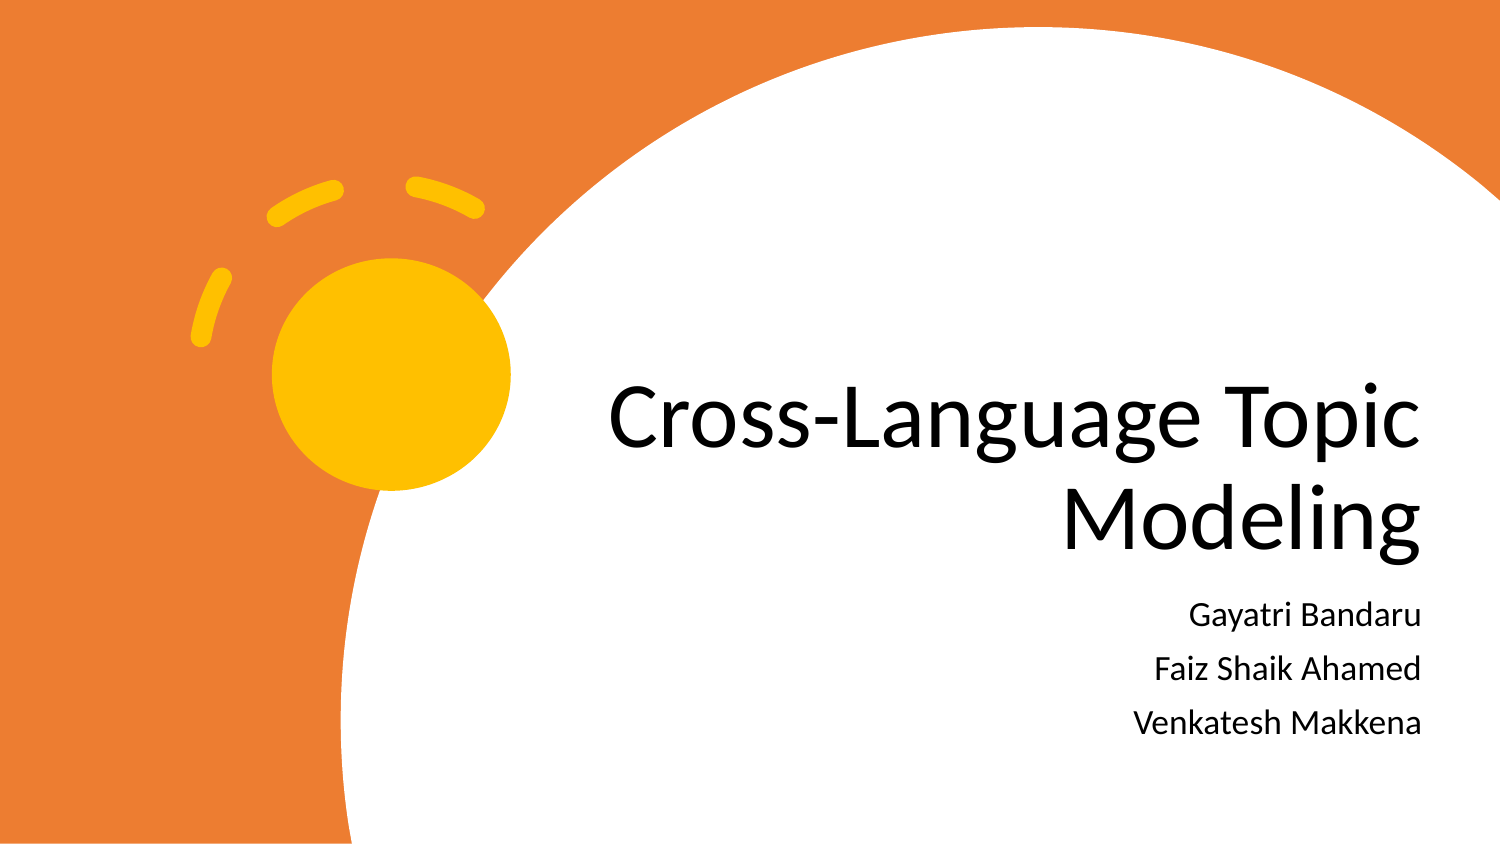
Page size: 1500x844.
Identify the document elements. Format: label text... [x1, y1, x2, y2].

text_box [0, 0, 1500, 844]
text_box [200, 183, 507, 364]
subtitle Gayatri Bandaru Faiz Shaik Ahamed Venkatesh Makkena [496, 588, 1438, 752]
text_box [271, 350, 361, 487]
text_box [340, 27, 1500, 844]
title Cross-Language Topic Modeling [361, 238, 1438, 577]
